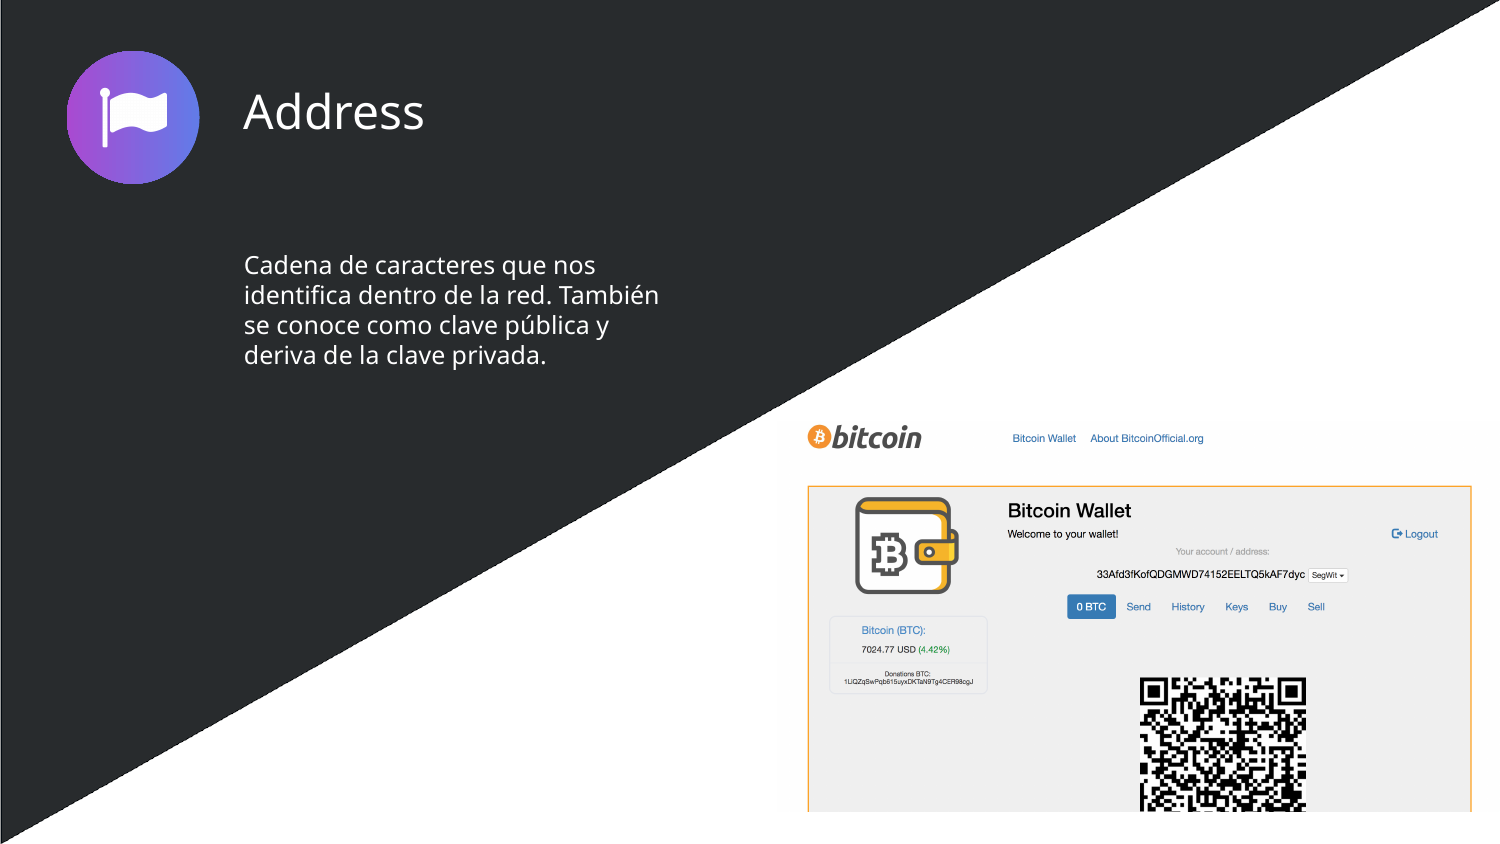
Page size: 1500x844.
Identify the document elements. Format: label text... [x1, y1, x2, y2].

text_box Address [228, 67, 1211, 155]
picture [0, 0, 1500, 844]
text_box Cadena de caracteres que nos identifica dentro de la red. También se conoce como clave pública y deriva de la clave privada. [228, 234, 685, 445]
text_box [66, 51, 200, 184]
